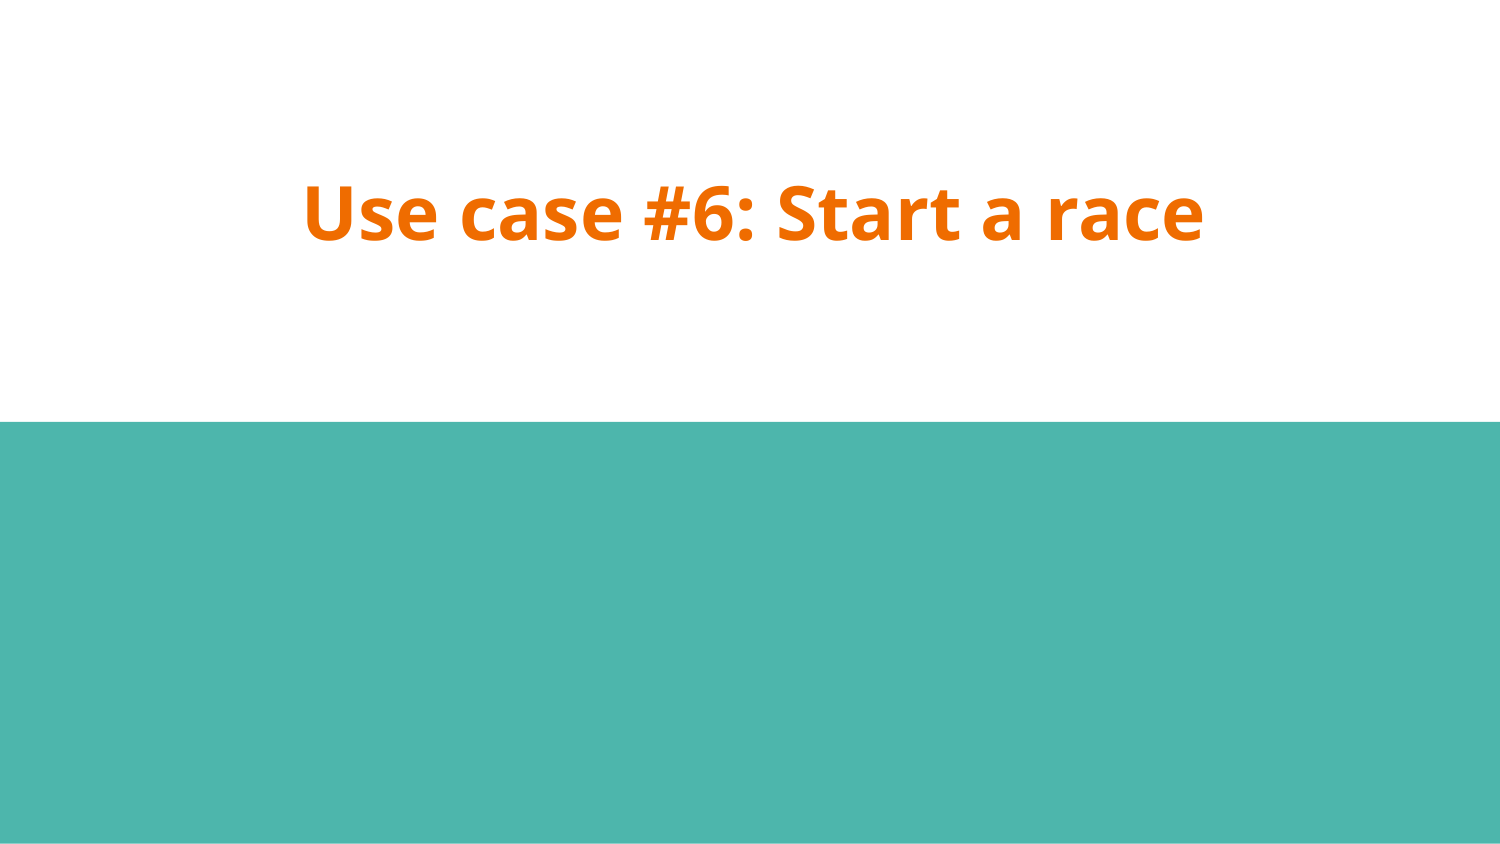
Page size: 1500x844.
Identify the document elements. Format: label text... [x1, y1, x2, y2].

title Use case #6: Start a race [51, 133, 1458, 289]
